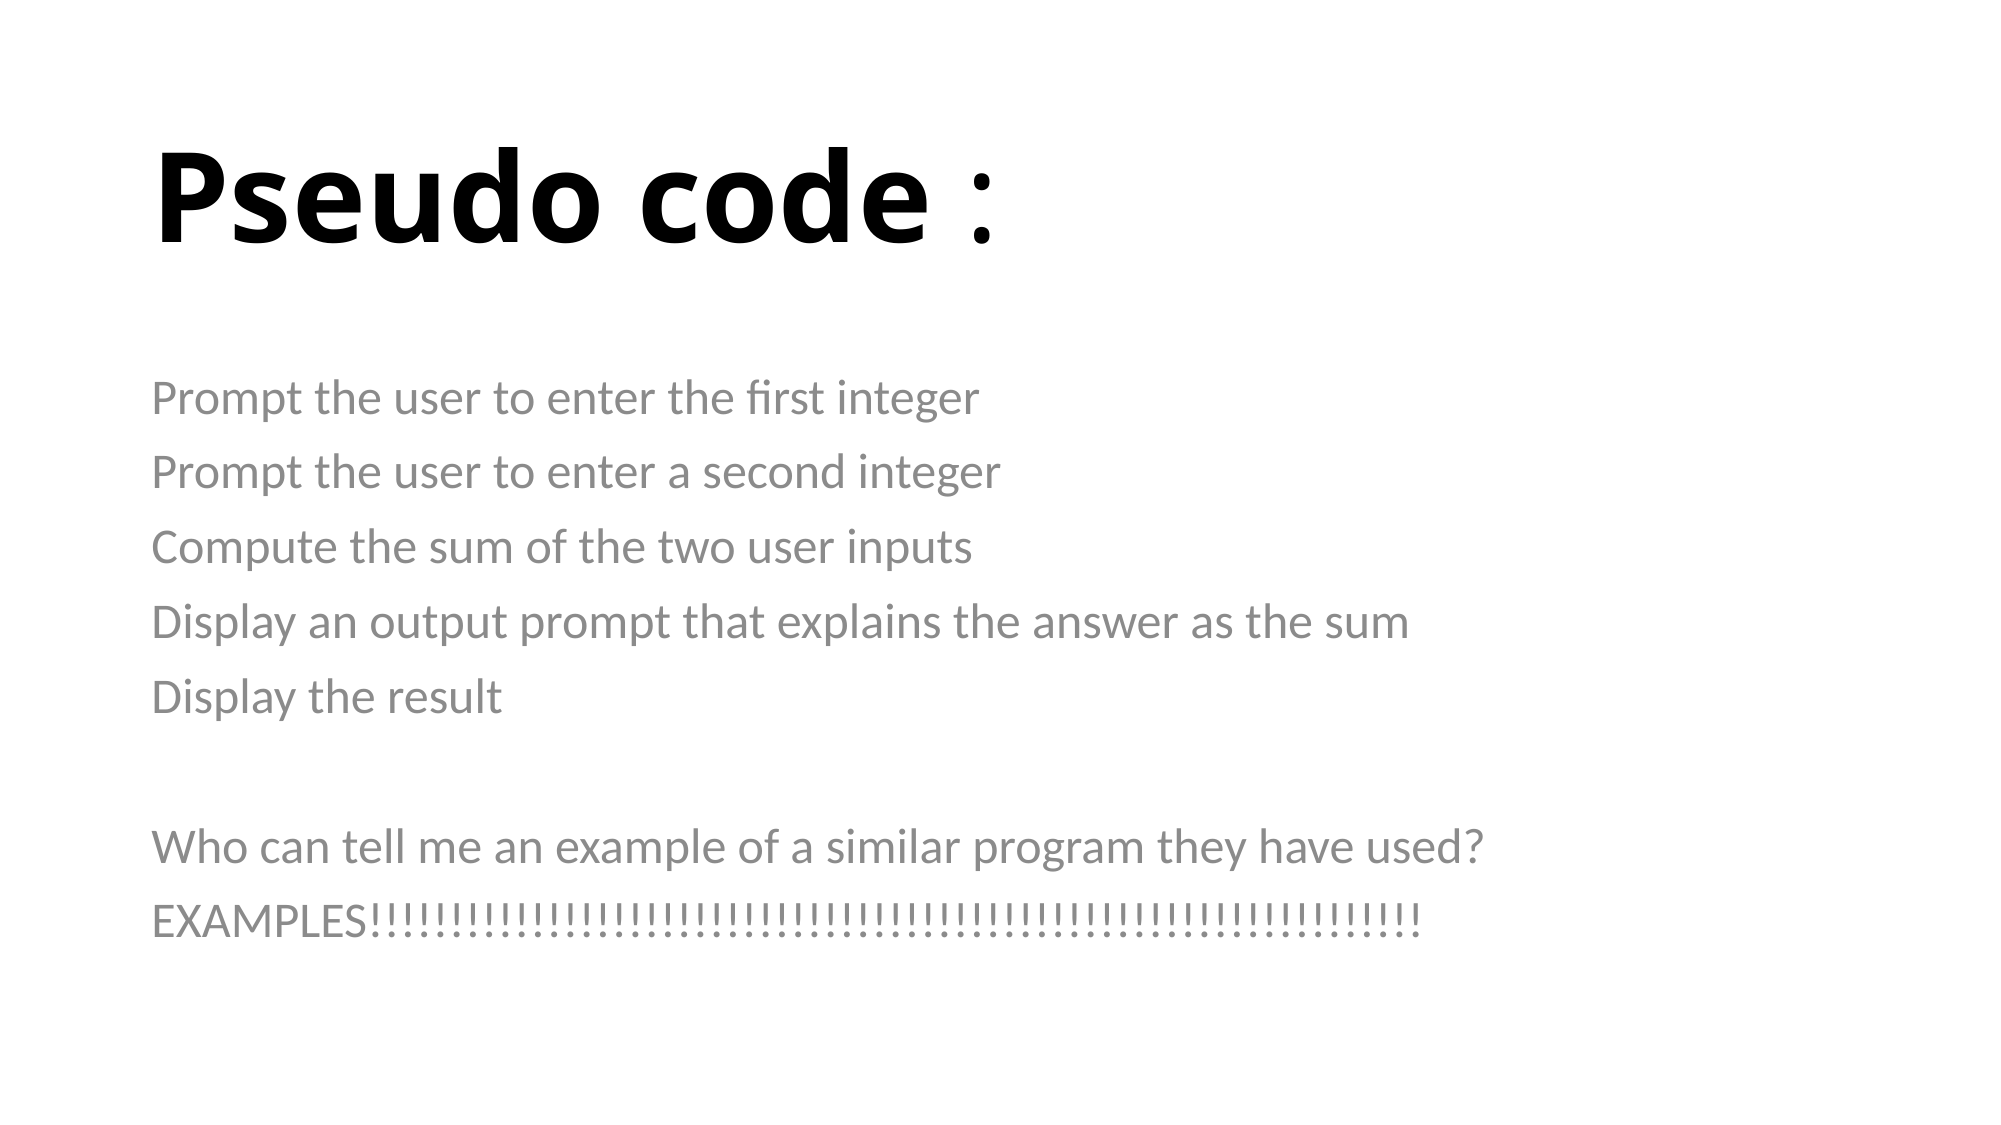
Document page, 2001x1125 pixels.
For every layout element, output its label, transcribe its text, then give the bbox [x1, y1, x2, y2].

title Pseudo code : [136, 58, 1862, 278]
list Prompt the user to enter the first integer Prompt the user to enter a second integer Compute the sum of the two user inputs Display an output prompt that explains the answer as the sum Display the result Who can tell me an example of a similar program they have used? EXAMPLES!!!!!!!!!!!!!!!!!!!!!!!!!!!!!!!!!!!!!!!!!!!!!!!!!!!!!!!!!!!!!!!!! [136, 363, 1862, 999]
